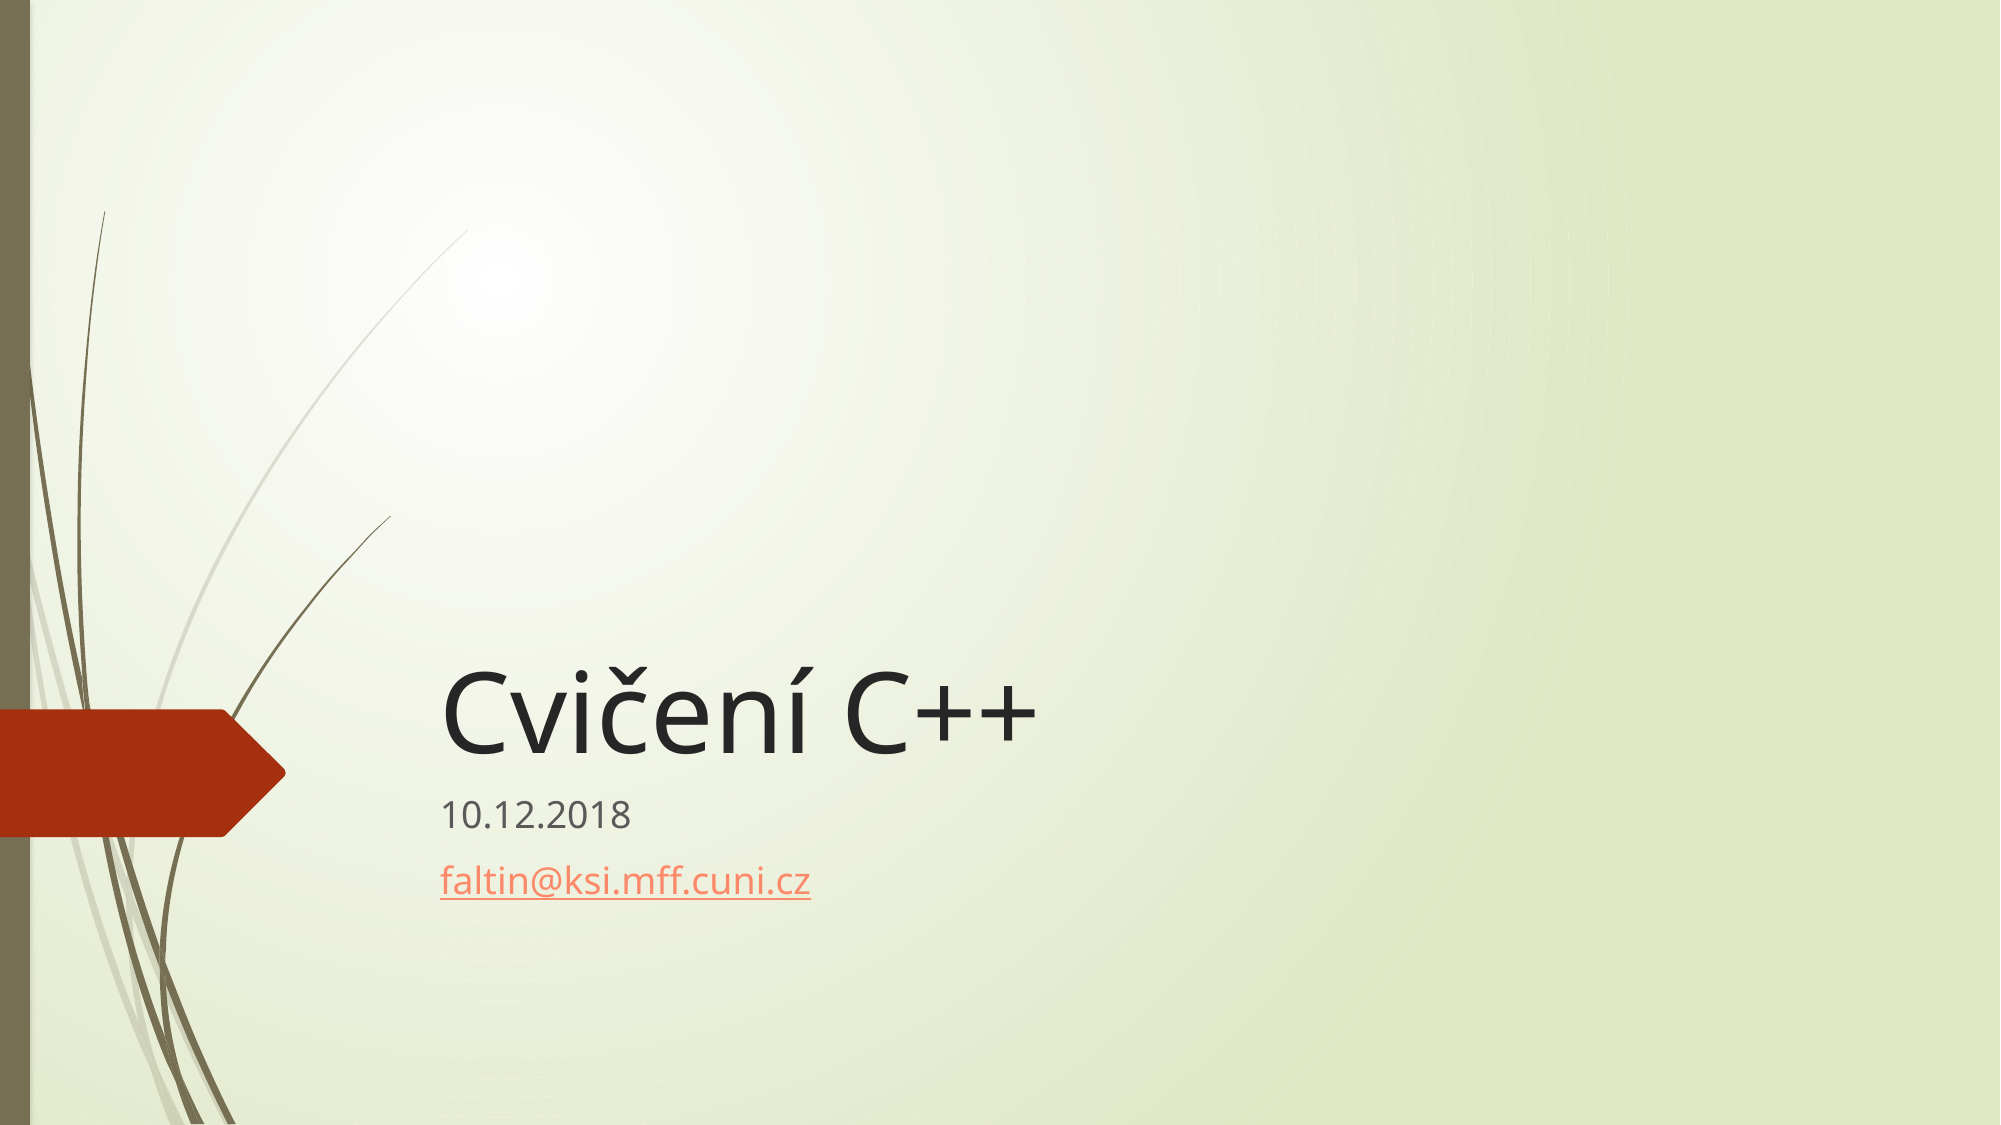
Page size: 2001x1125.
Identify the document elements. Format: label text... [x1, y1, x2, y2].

subtitle 10.12.2018 faltin@ksi.mff.cuni.cz [424, 783, 1888, 969]
title Cvičení C++ [424, 412, 1888, 783]
